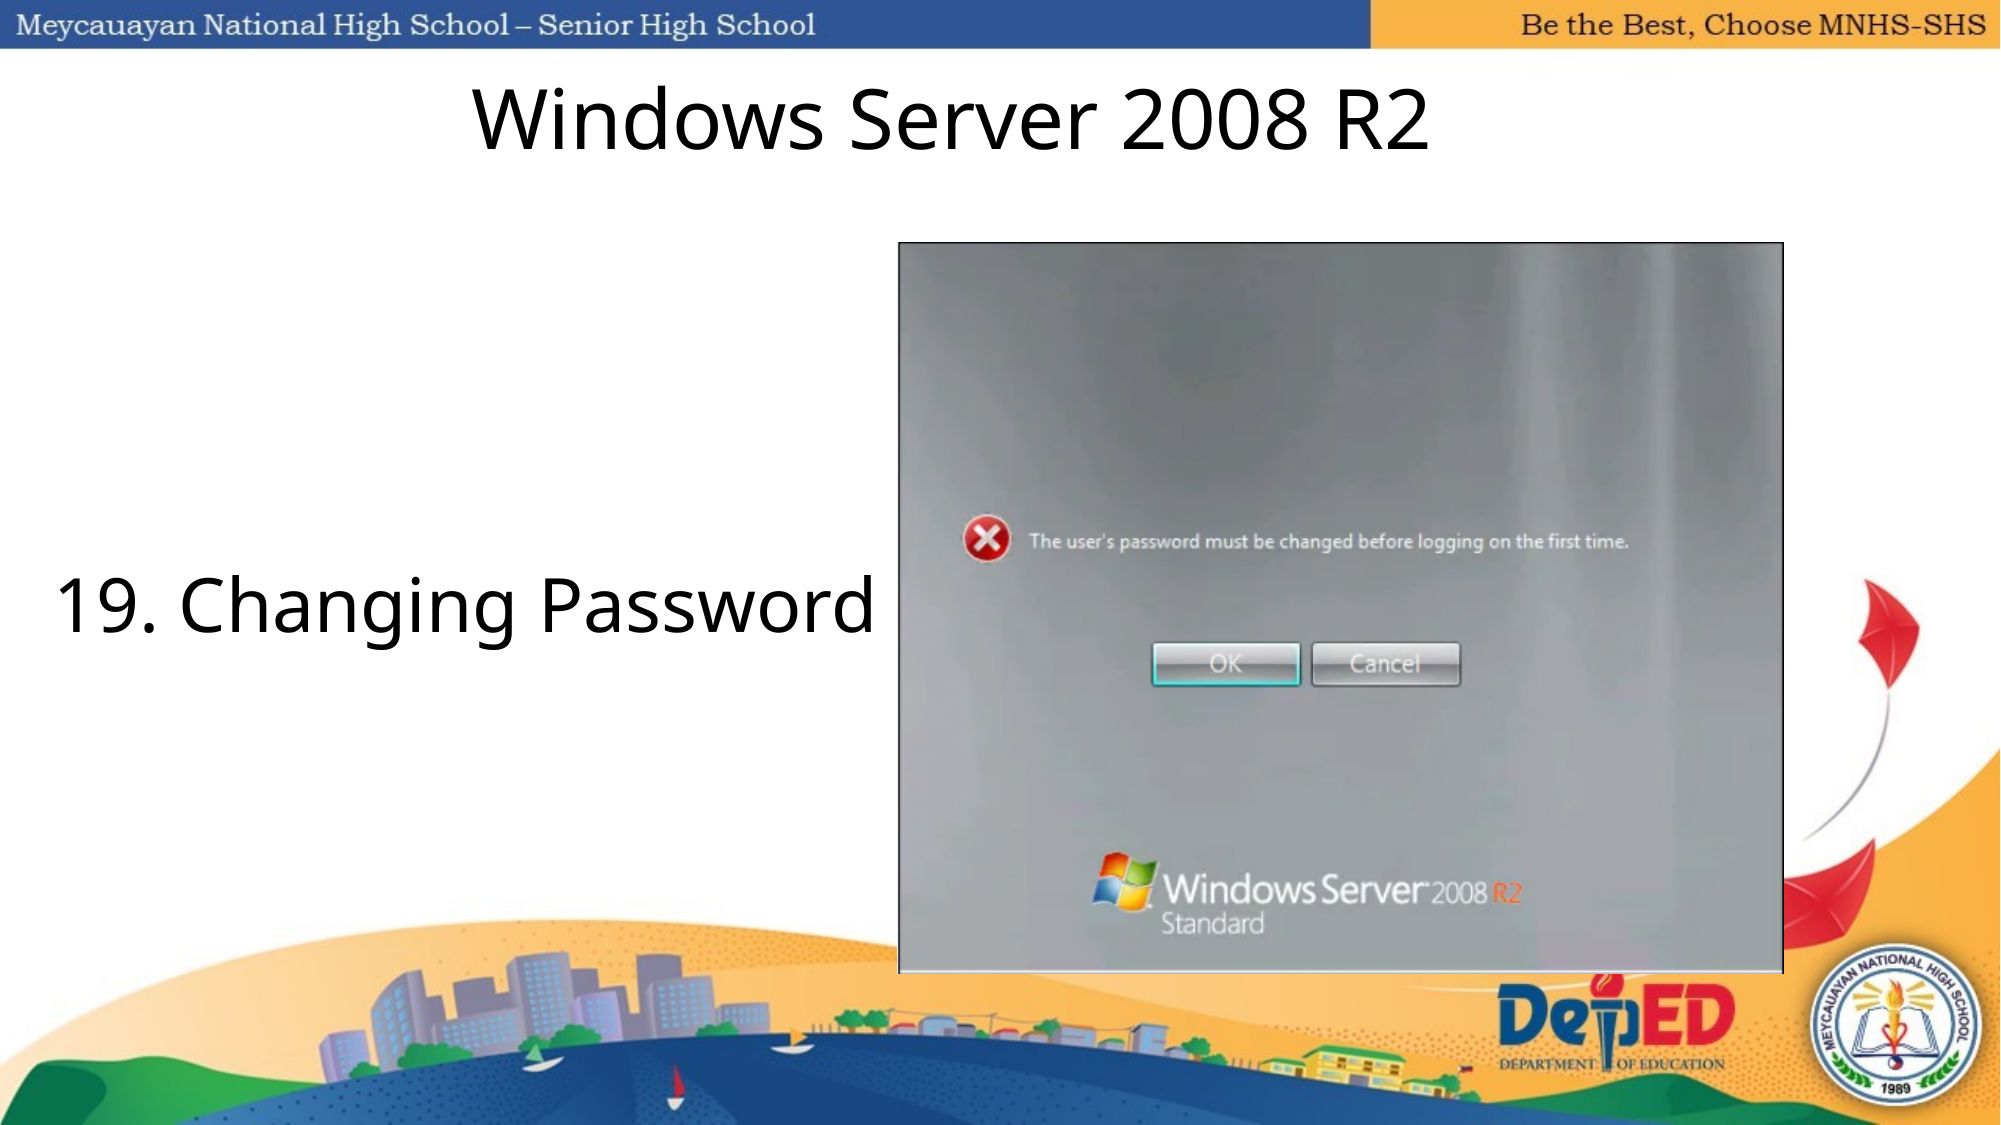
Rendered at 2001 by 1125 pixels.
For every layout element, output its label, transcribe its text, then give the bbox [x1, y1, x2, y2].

text_box 19. Changing Password [38, 217, 911, 1000]
title Windows Server 2008 R2 [89, 59, 1815, 186]
picture [0, 0, 2001, 1125]
